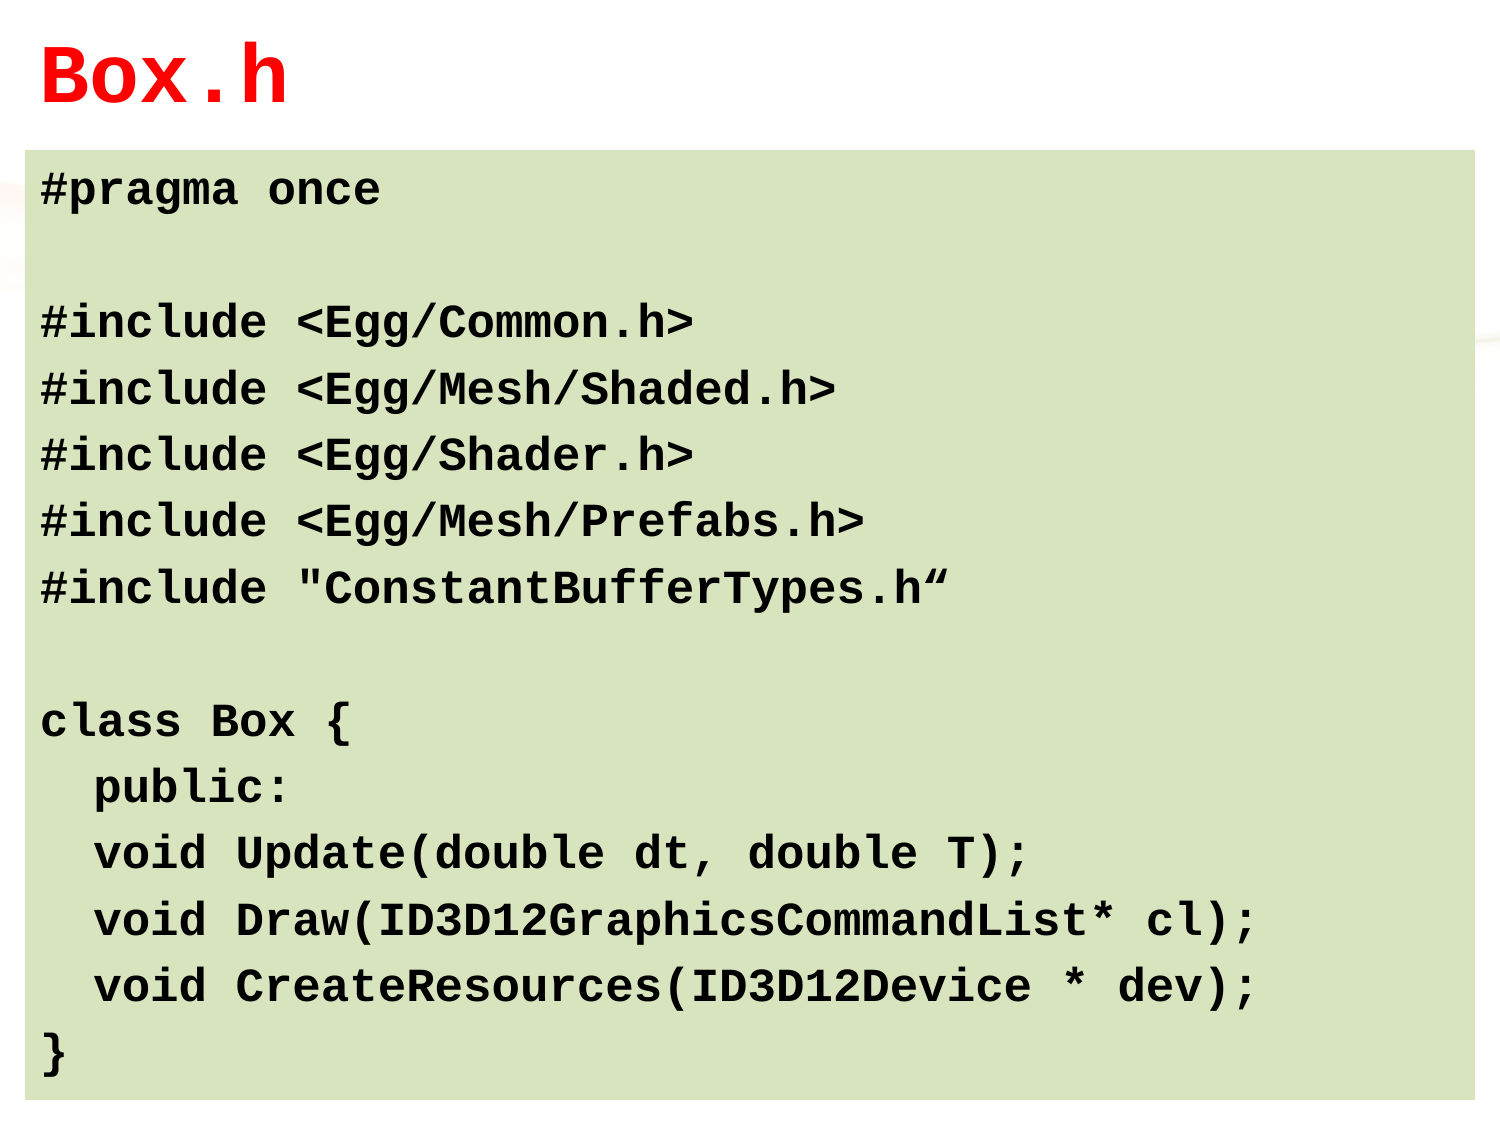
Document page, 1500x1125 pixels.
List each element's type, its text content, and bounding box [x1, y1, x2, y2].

list #pragma once #include <Egg/Common.h> #include <Egg/Mesh/Shaded.h> #include <Egg/Shader.h> #include <Egg/Mesh/Prefabs.h> #include "ConstantBufferTypes.h“ class Box { public: void Update(double dt, double T); void Draw(ID3D12GraphicsCommandList* cl); void CreateResources(ID3D12Device * dev); } [24, 149, 1475, 1100]
title Box.h [24, 12, 1475, 125]
